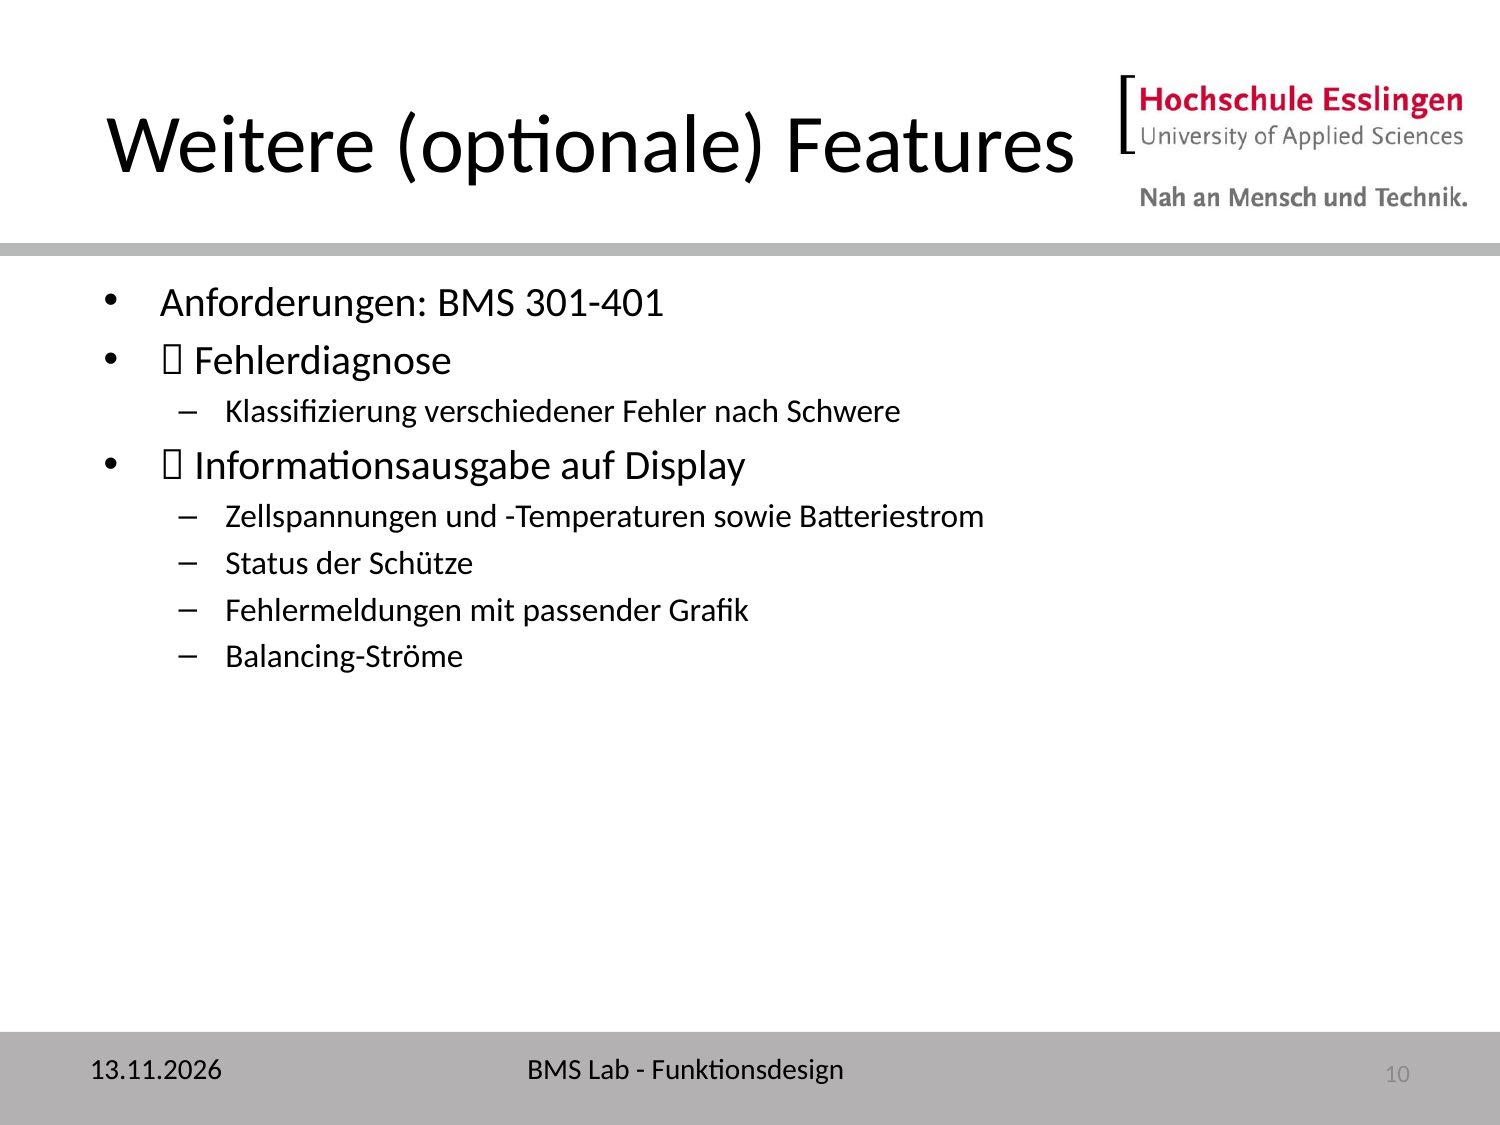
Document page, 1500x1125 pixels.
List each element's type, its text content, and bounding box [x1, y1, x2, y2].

title Weitere (optionale) Features [74, 44, 1110, 233]
slide_number 10 [1074, 1042, 1425, 1103]
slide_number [75, 1042, 425, 1103]
list Anforderungen: BMS 301-401  Fehlerdiagnose Klassifizierung verschiedener Fehler nach Schwere  Informationsausgabe auf Display Zellspannungen und -Temperaturen sowie Batteriestrom Status der Schütze Fehlermeldungen mit passender Grafik Balancing-Ströme [88, 266, 1439, 1010]
footer BMS Lab - Funktionsdesign [512, 1042, 988, 1103]
